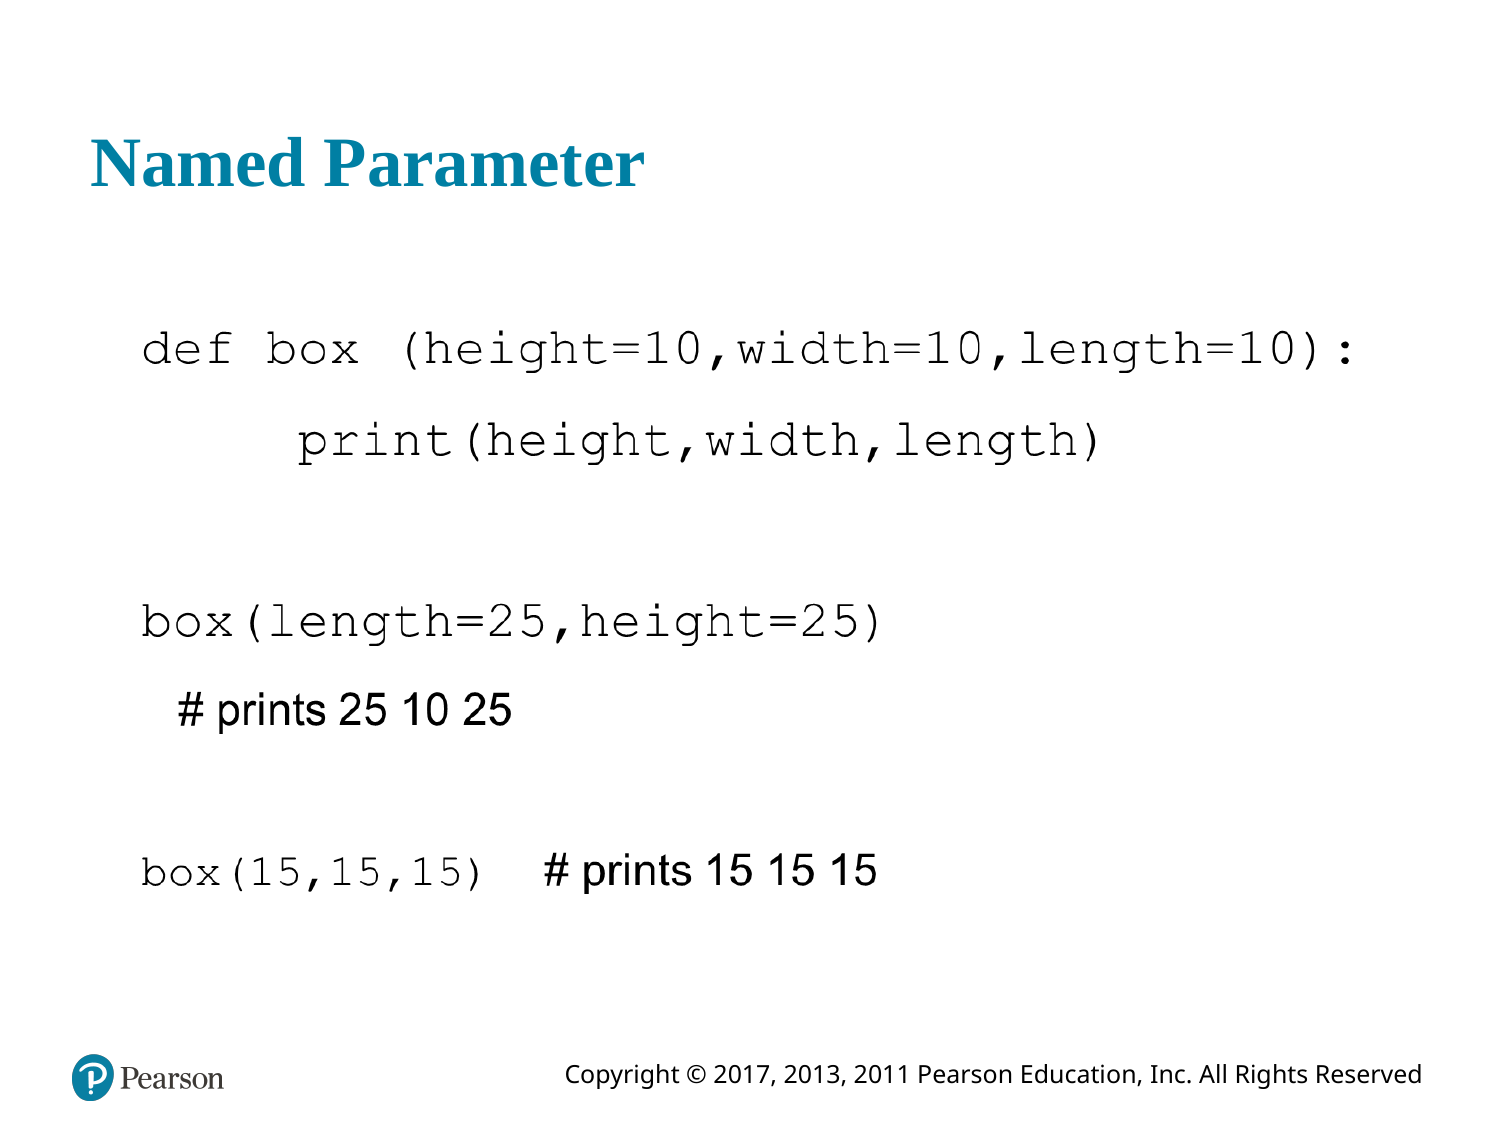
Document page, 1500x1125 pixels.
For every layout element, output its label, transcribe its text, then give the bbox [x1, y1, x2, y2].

title Named Parameter [75, 35, 1425, 216]
picture [72, 1054, 88, 1070]
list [108, 299, 1392, 926]
picture [72, 1087, 83, 1101]
picture [80, 1063, 106, 1088]
picture [98, 1054, 224, 1101]
